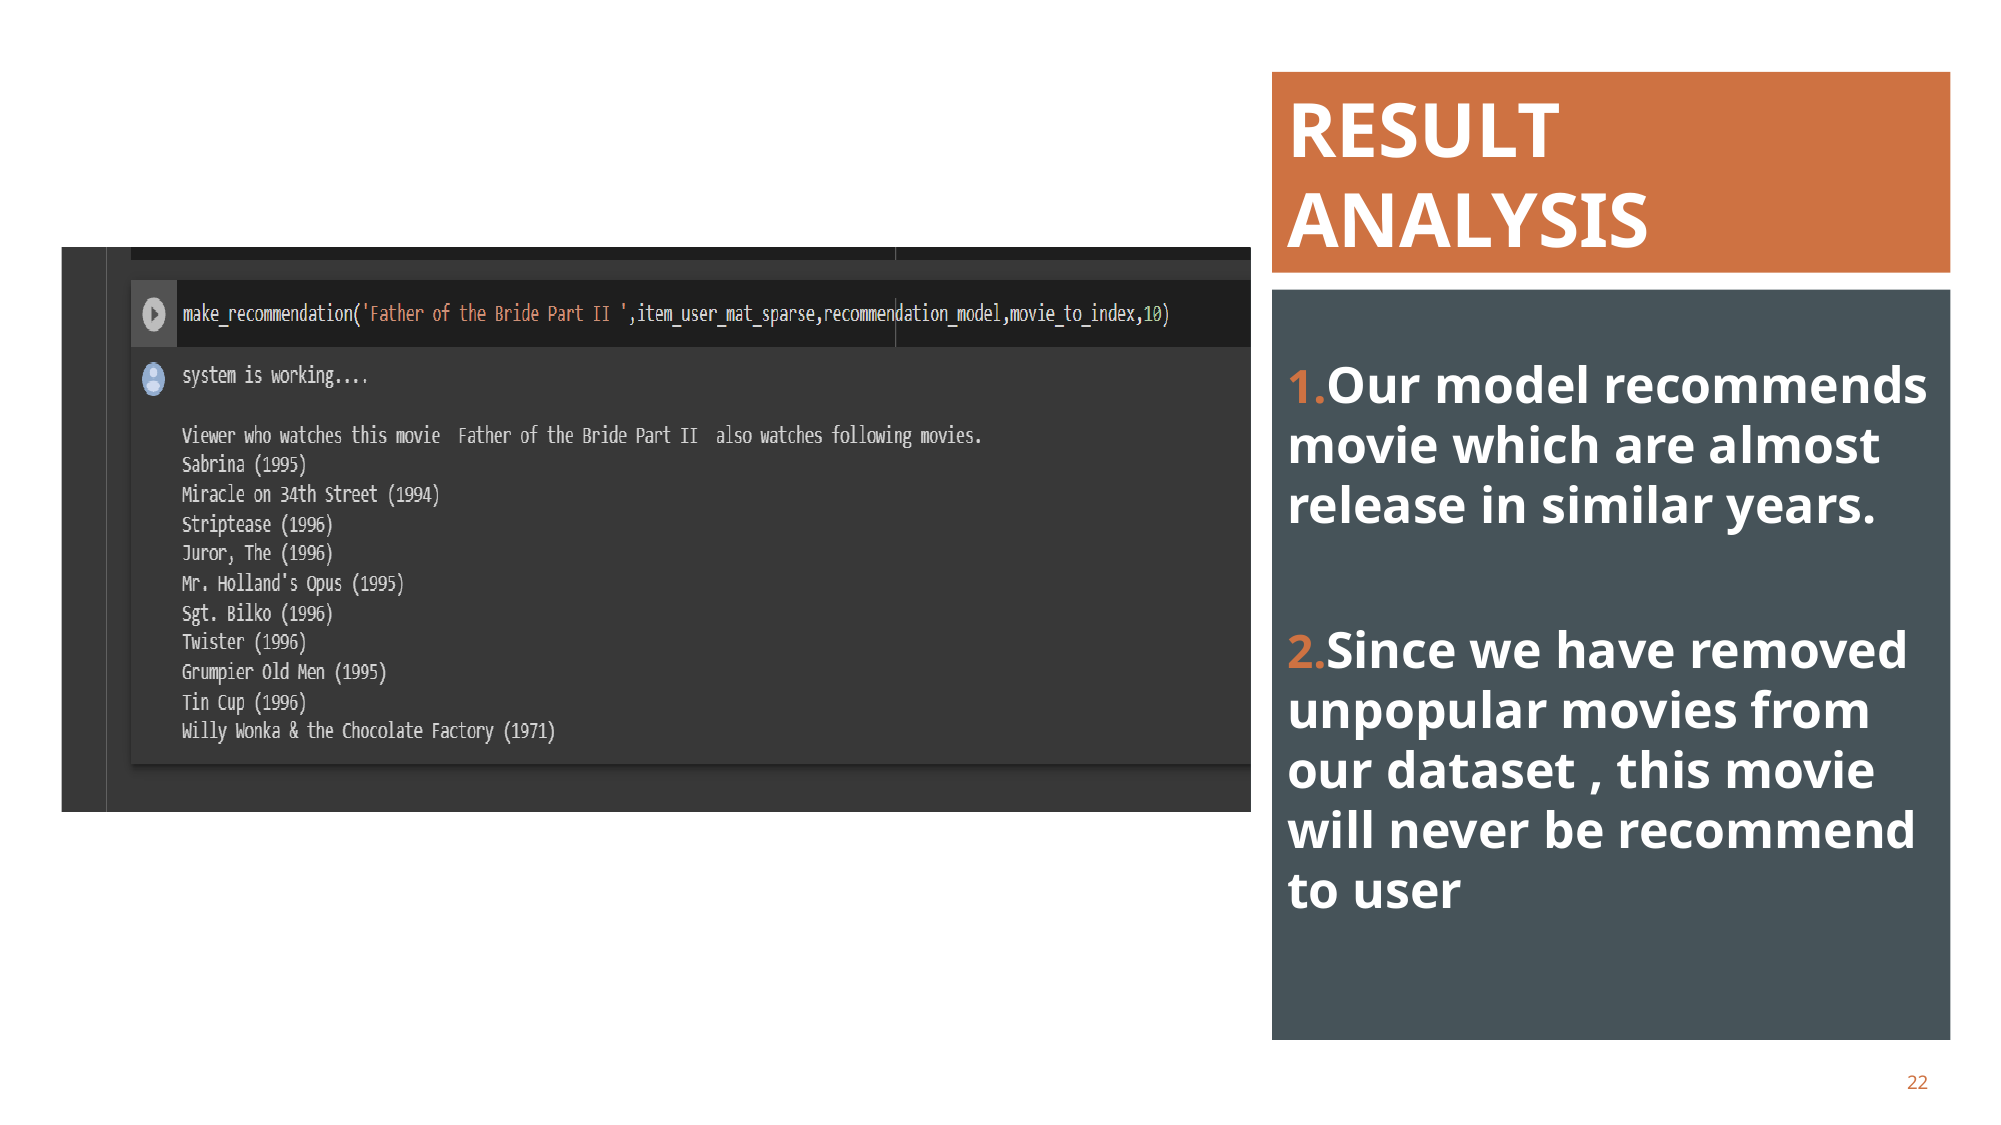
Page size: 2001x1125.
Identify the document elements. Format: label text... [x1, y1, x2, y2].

list Our model recommends movie which are almost release in similar years. Since we have removed unpopular movies from our dataset , this movie will never be recommend to user [1272, 289, 1951, 1040]
slide_number 22 [1770, 1053, 1944, 1114]
title RESULT ANALYSIS [1272, 71, 1951, 273]
picture [61, 247, 1252, 813]
